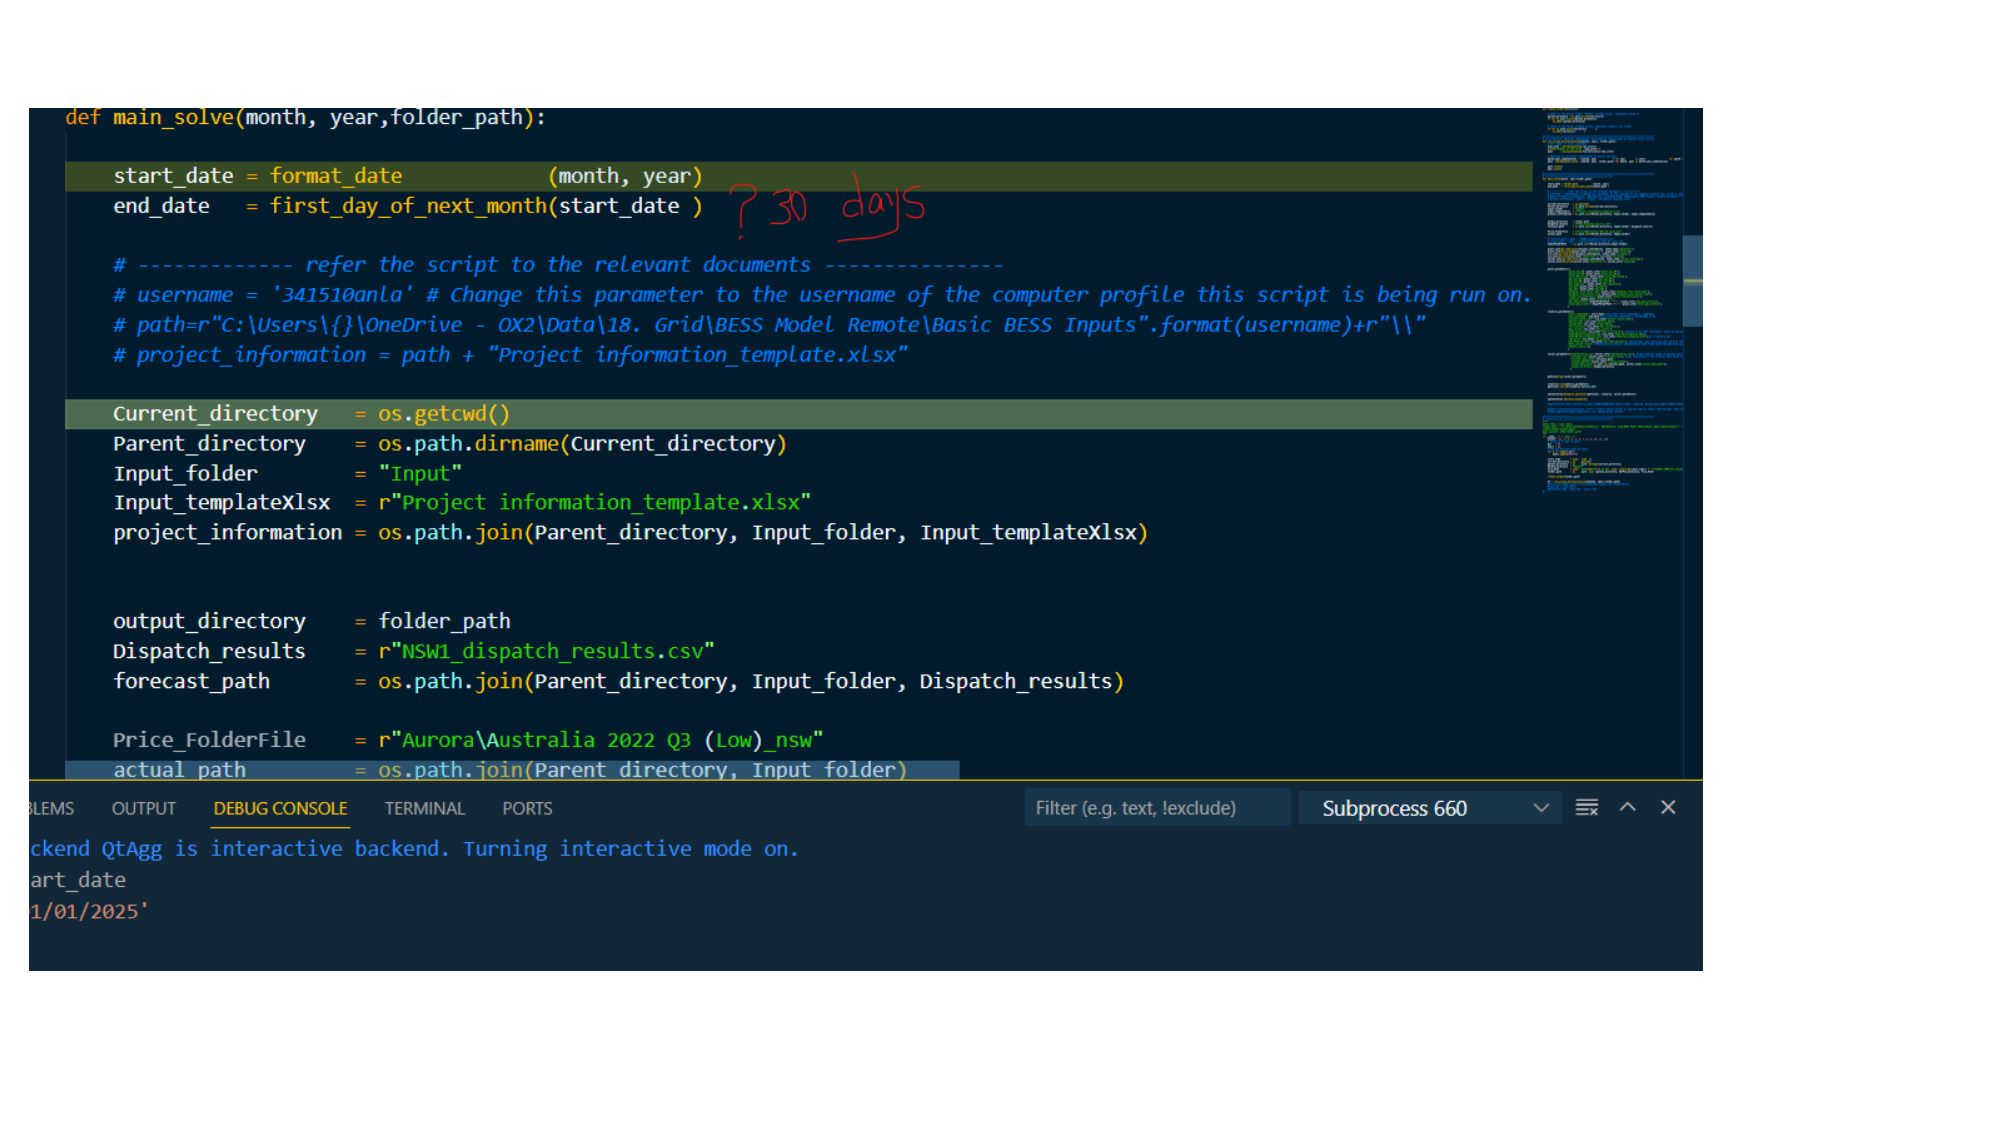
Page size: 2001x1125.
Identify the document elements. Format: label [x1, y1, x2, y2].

picture [29, 108, 1703, 971]
